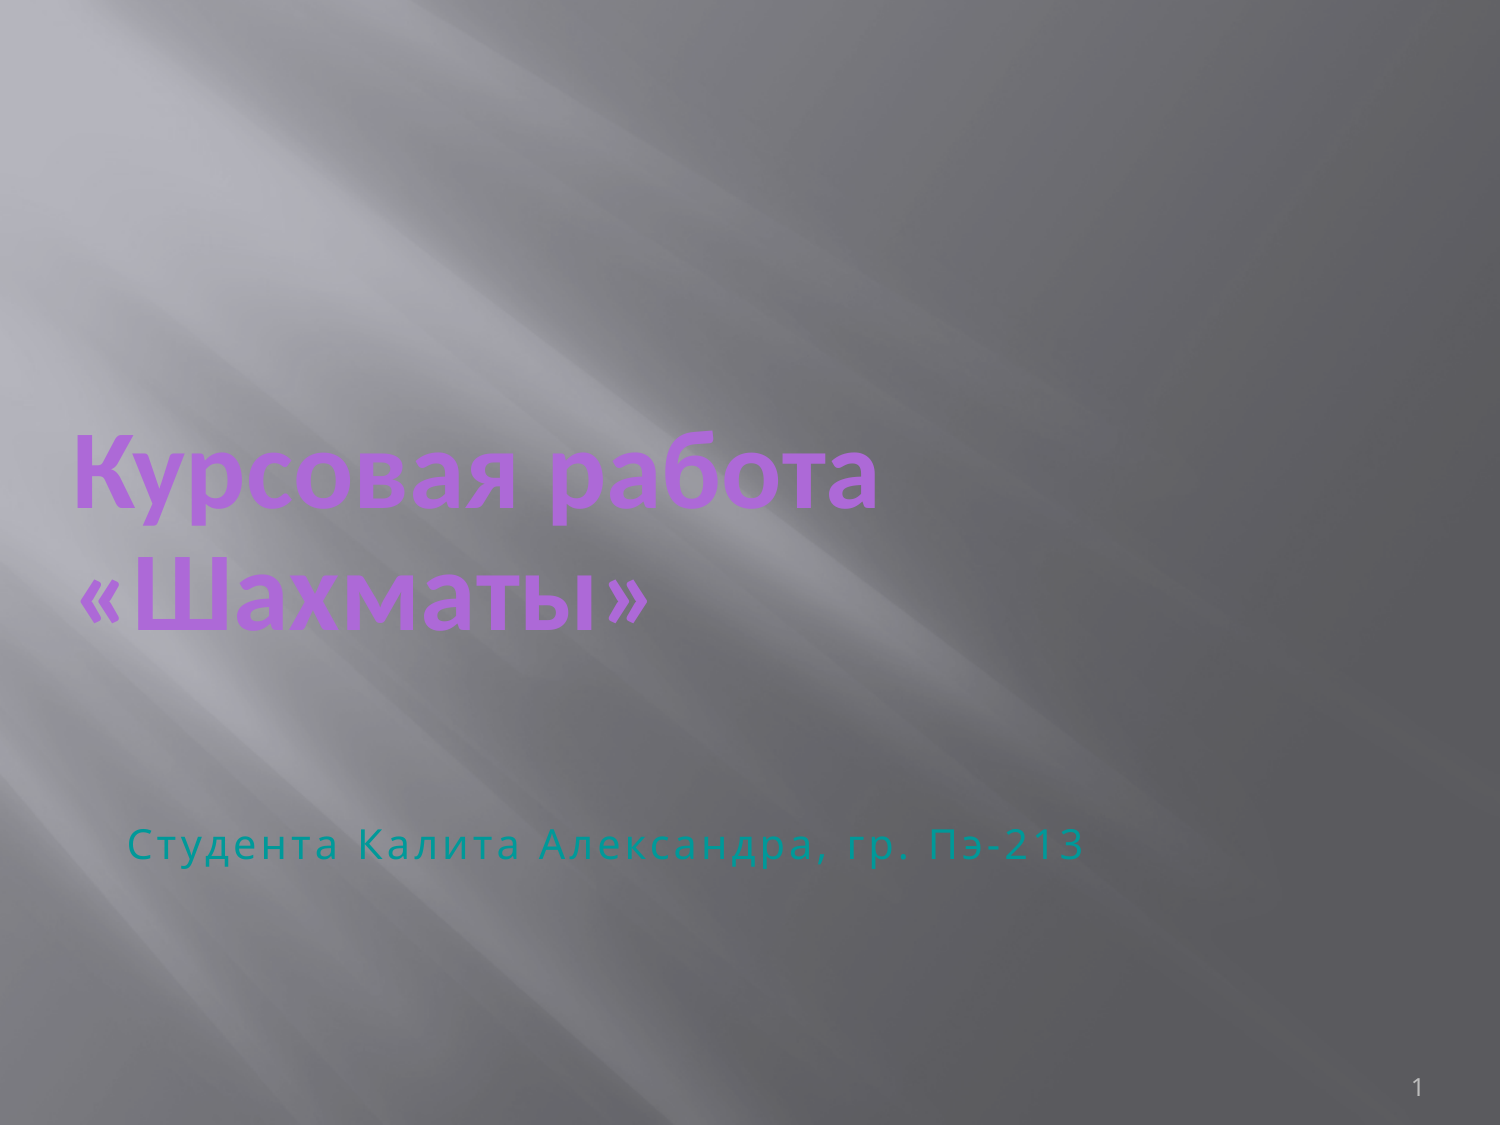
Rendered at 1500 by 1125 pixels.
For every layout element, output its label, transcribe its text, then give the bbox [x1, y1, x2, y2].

title Курсовая работа «Шахматы» [64, 66, 1430, 655]
subtitle Студента Калита Александра, гр. Пэ-213 [111, 810, 1187, 897]
slide_number 1 [1299, 1052, 1425, 1113]
